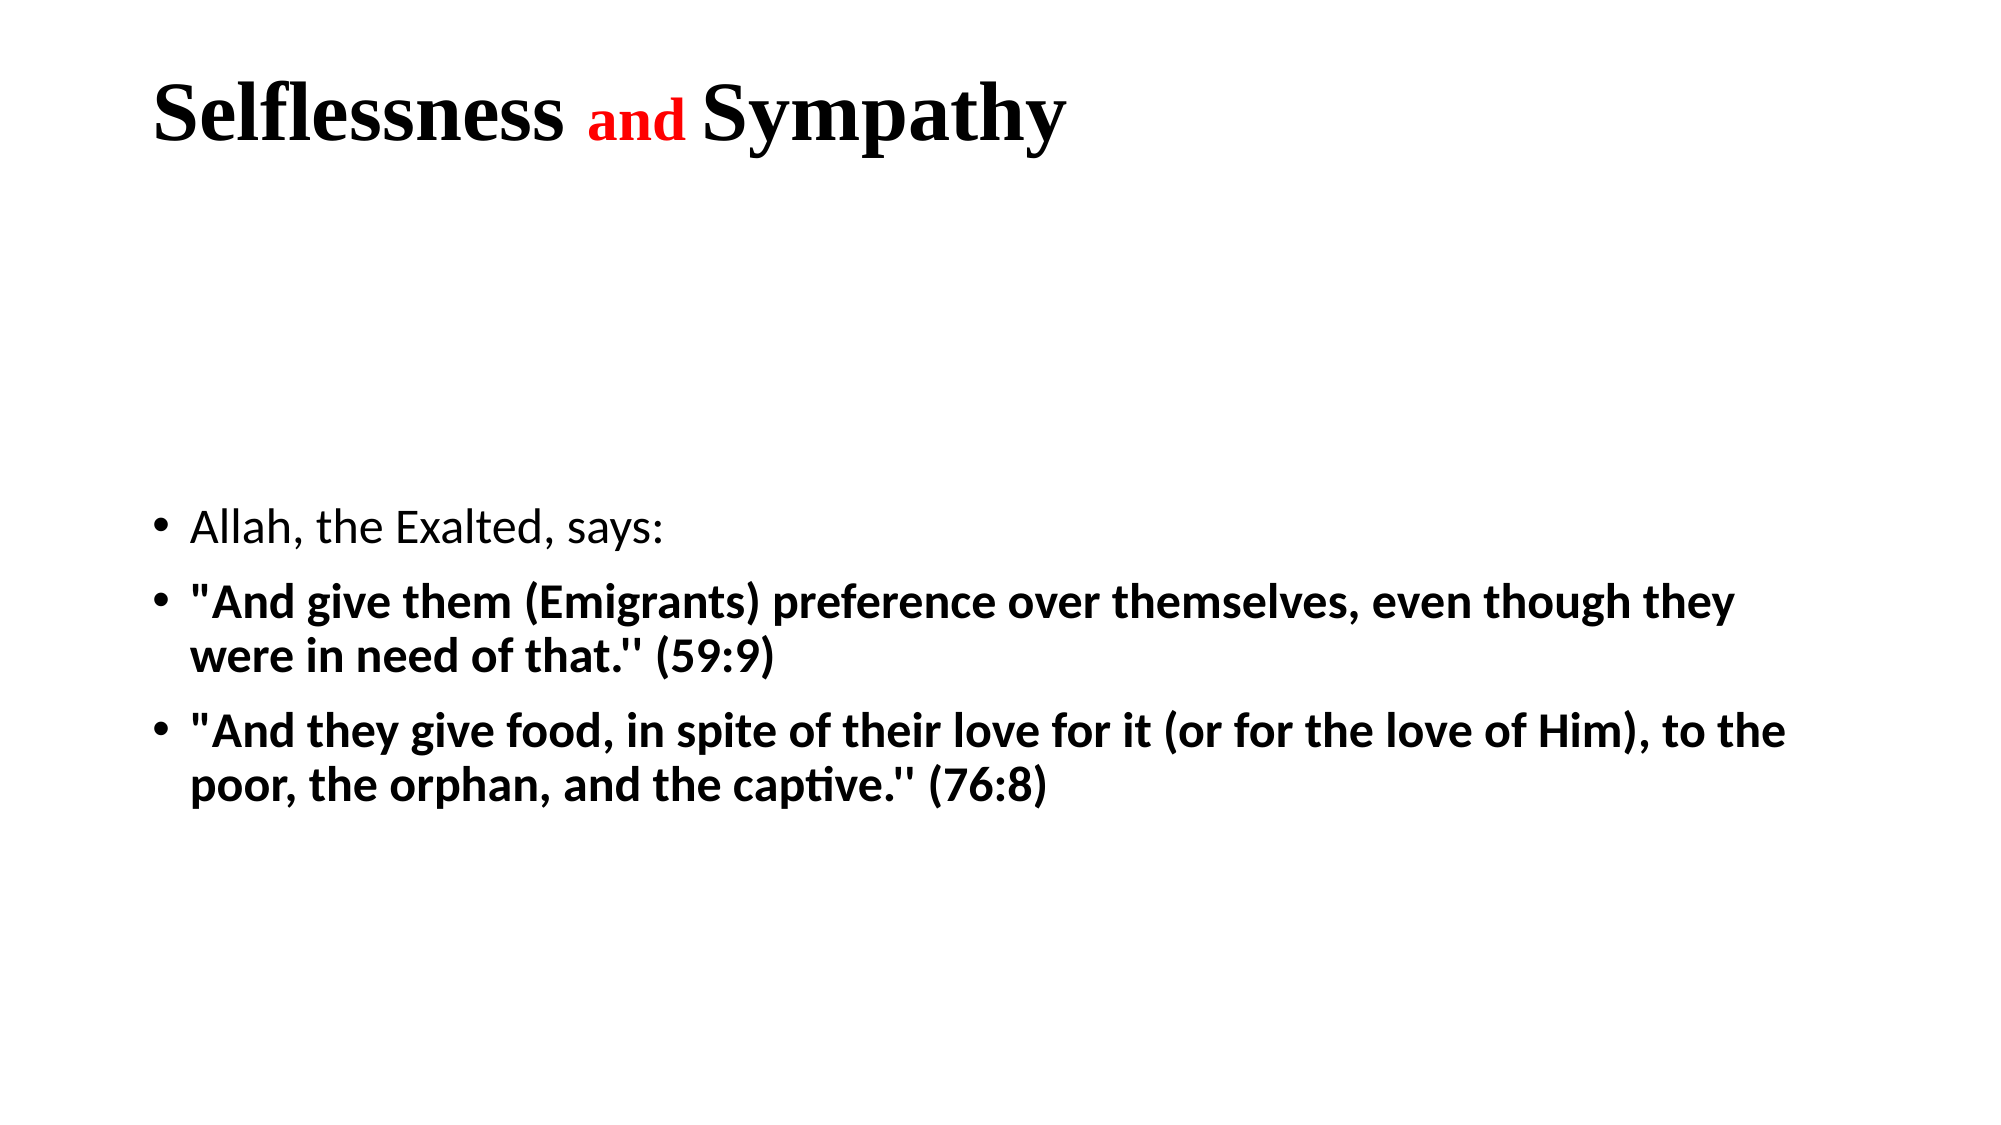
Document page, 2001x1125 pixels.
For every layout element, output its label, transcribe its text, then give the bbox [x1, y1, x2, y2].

list Allah, the Exalted, says: "And give them (Emigrants) preference over themselves, even though they were in need of that.'' (59:9) "And they give food, in spite of their love for it (or for the love of Him), to the poor, the orphan, and the captive.'' (76:8) [137, 299, 1863, 1014]
title Selflessness and Sympathy [137, 59, 1863, 278]
